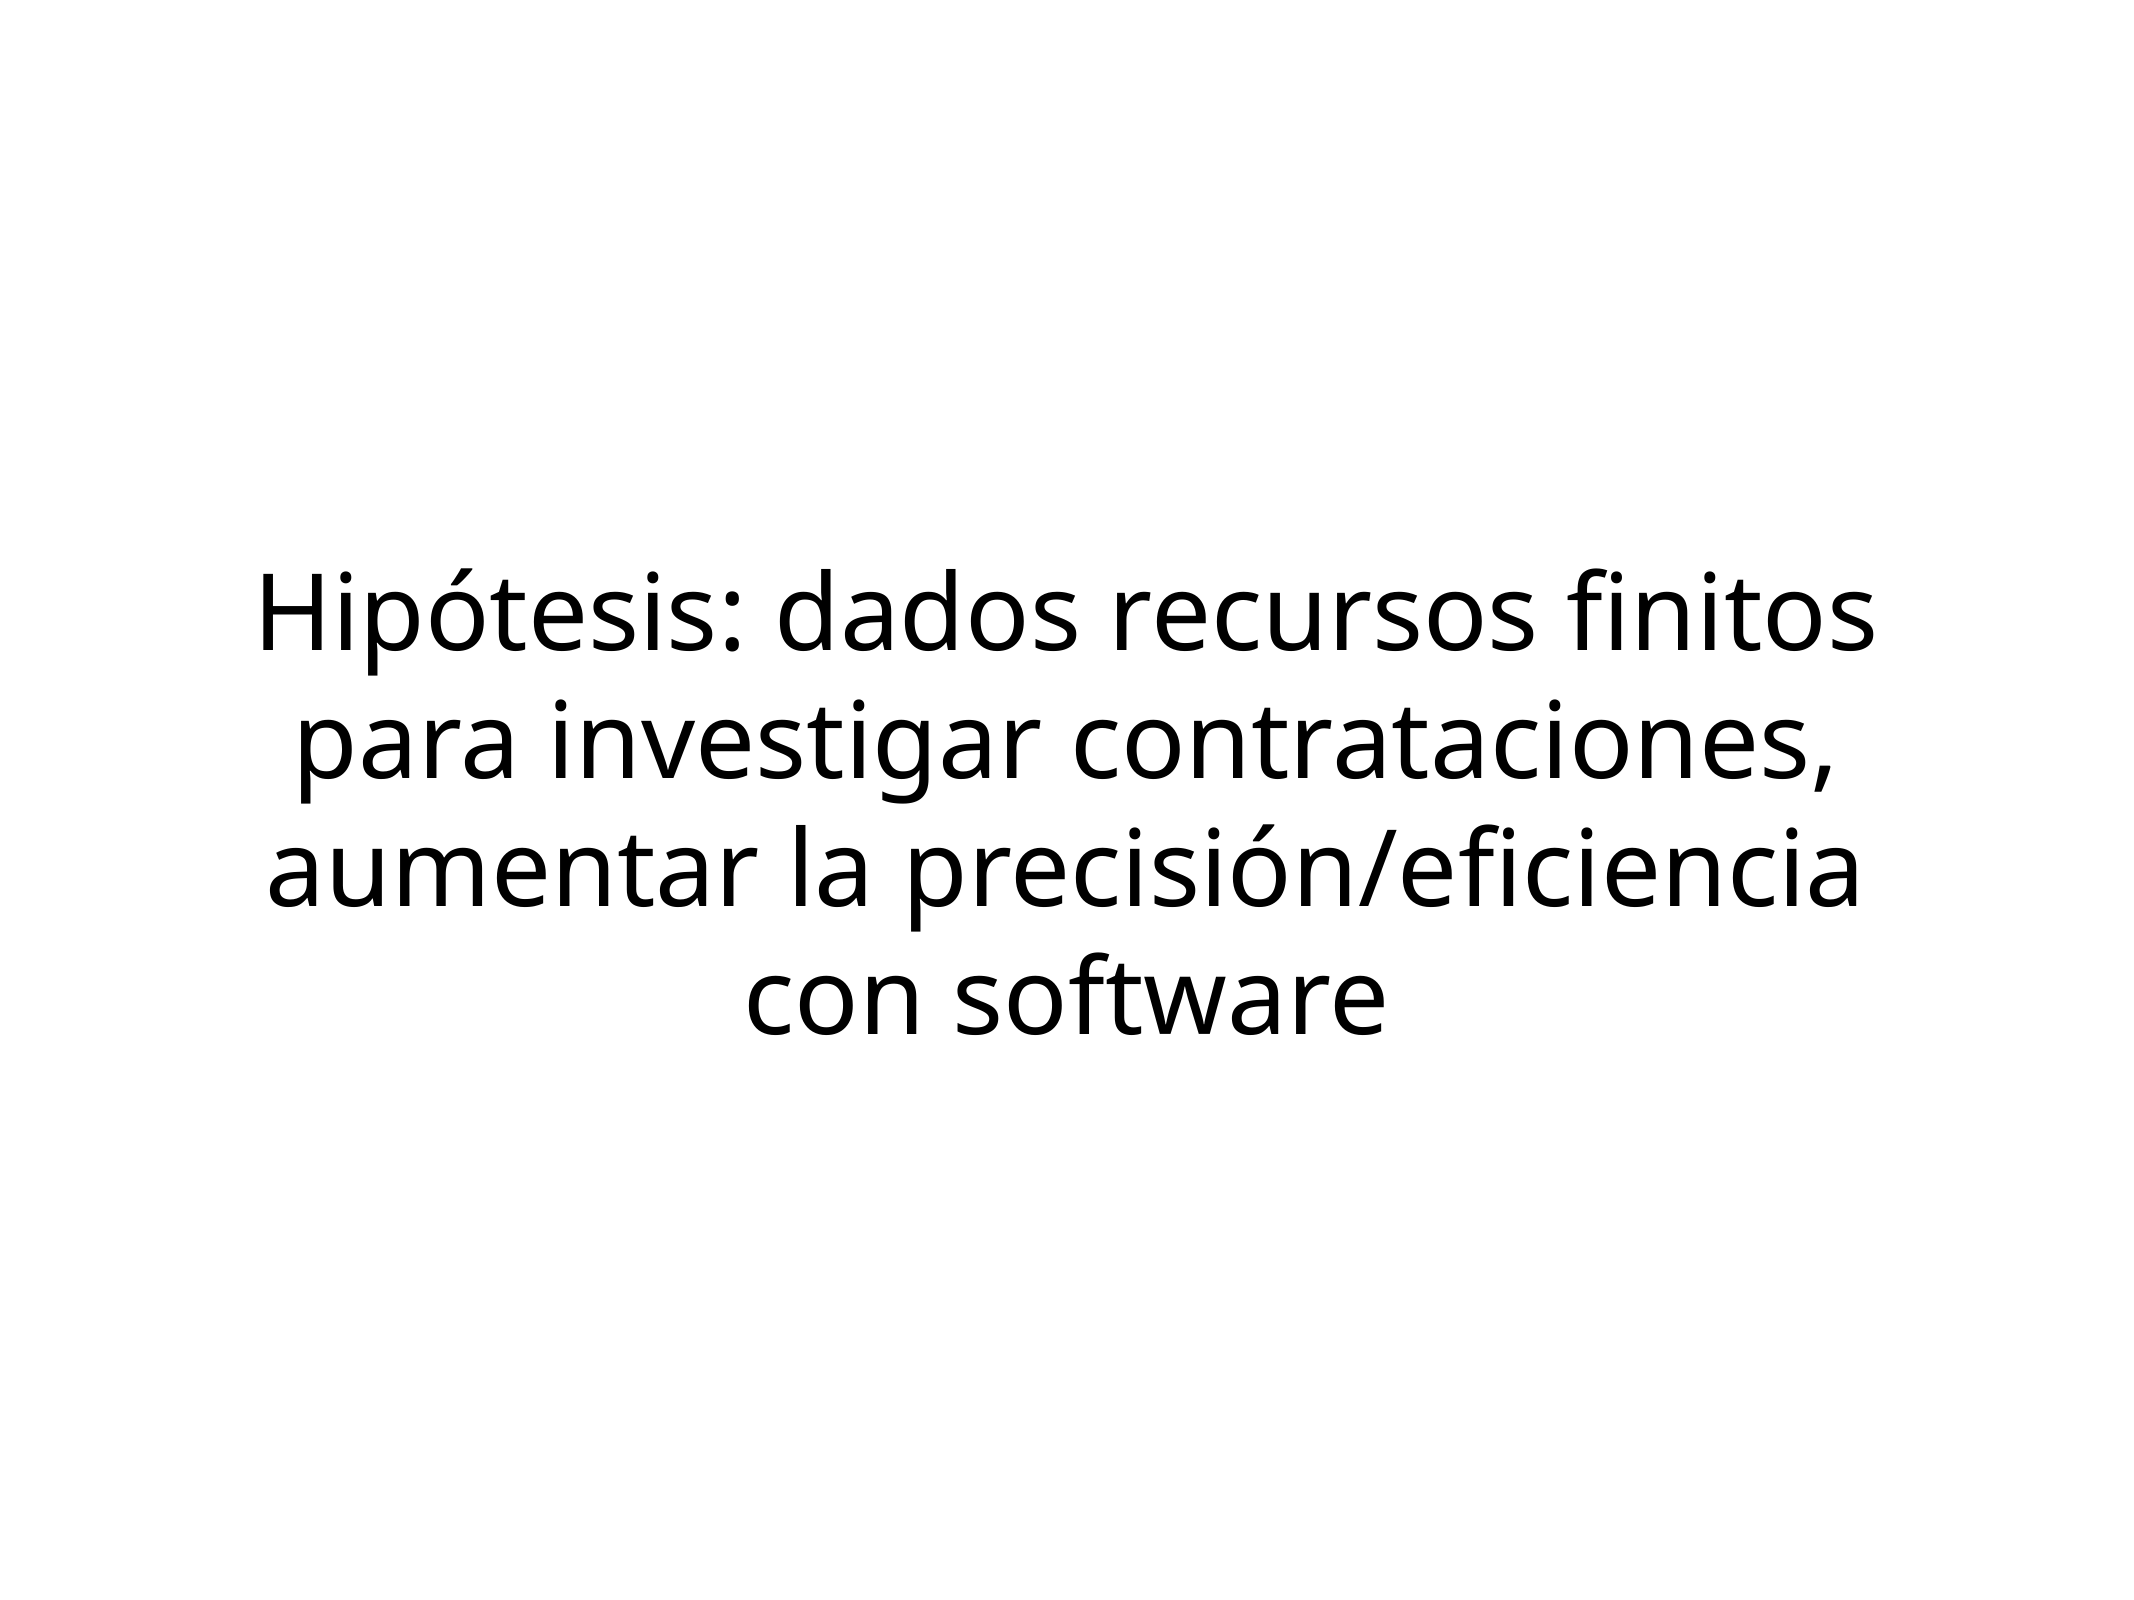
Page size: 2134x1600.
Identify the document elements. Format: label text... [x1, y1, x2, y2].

title Hipótesis: dados recursos finitos para investigar contrataciones, aumentar la precisión/eficiencia con software [207, 528, 1926, 1072]
